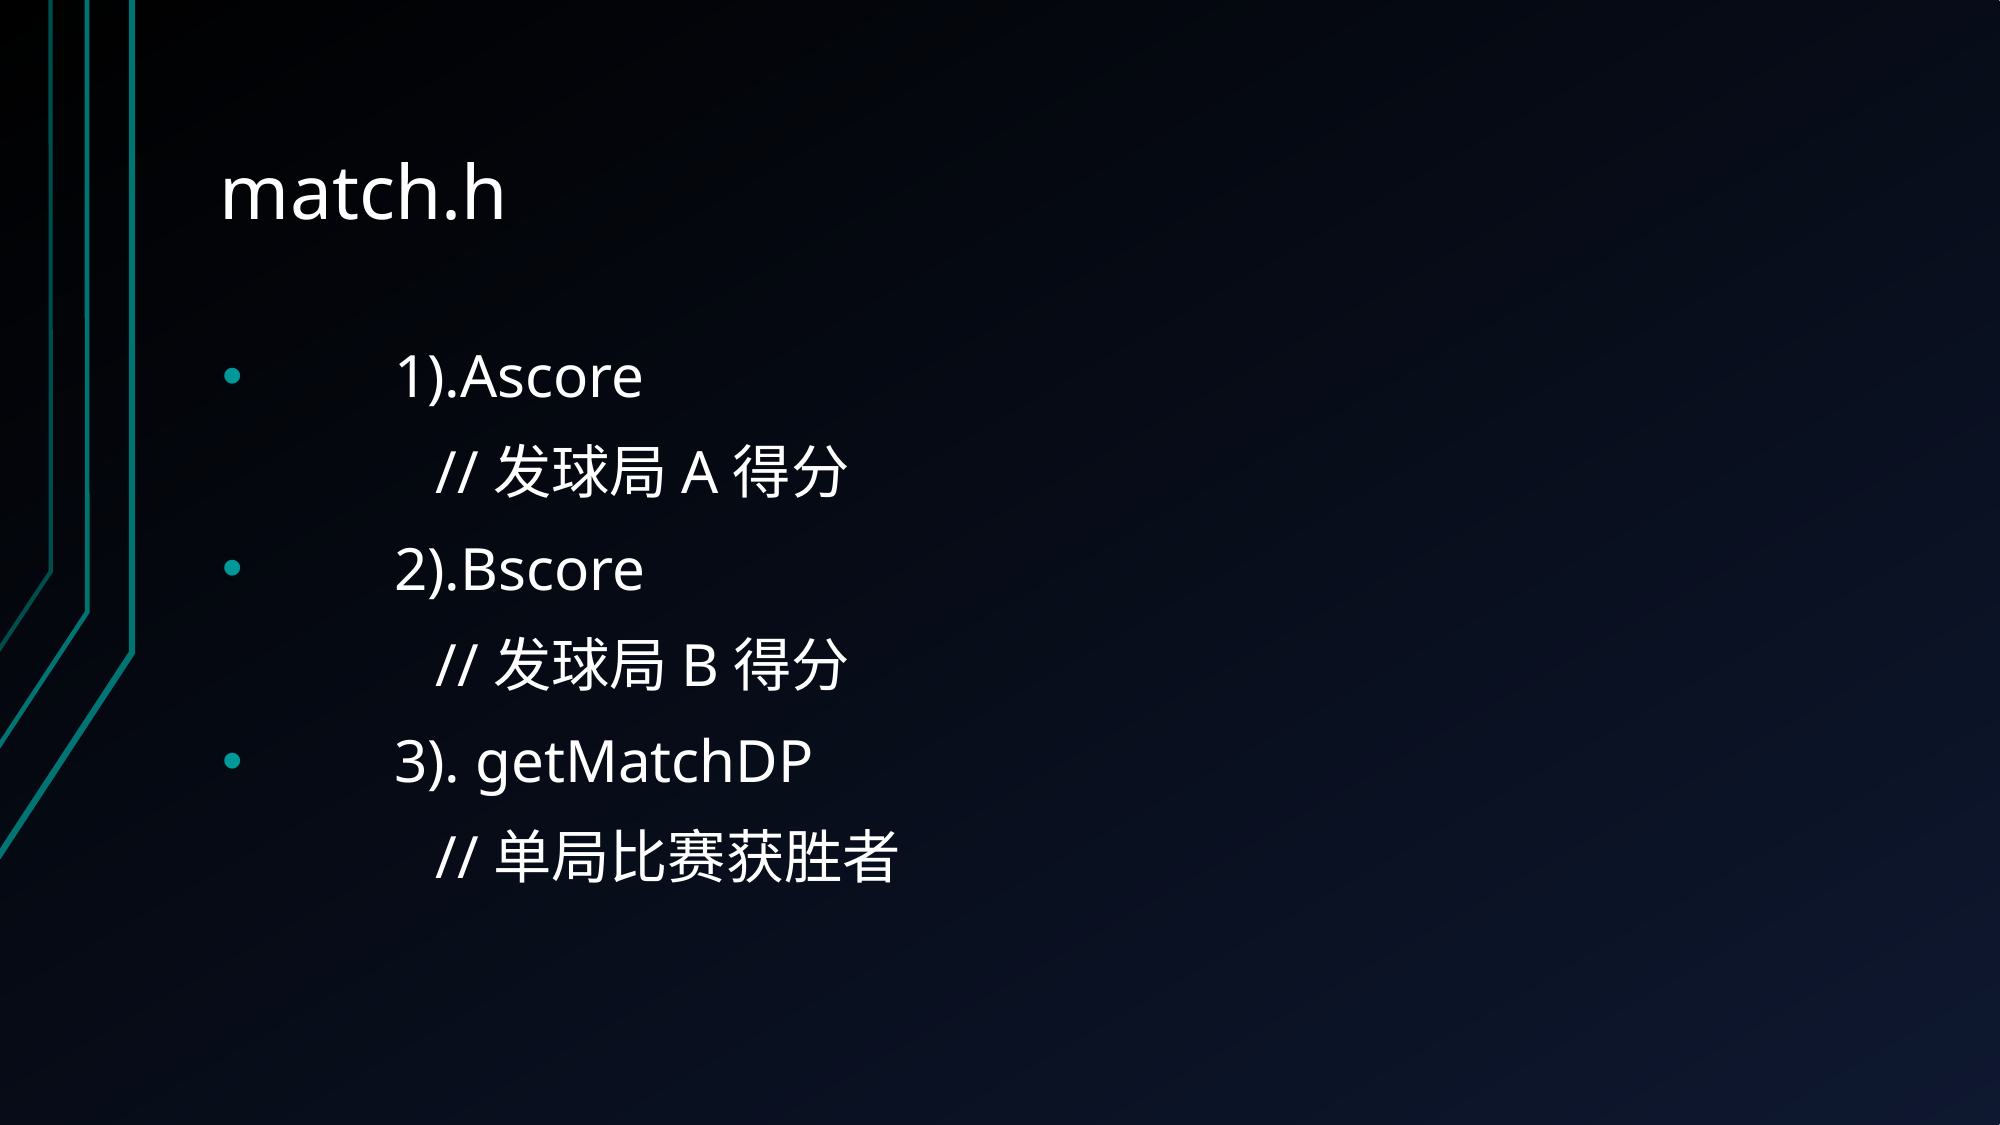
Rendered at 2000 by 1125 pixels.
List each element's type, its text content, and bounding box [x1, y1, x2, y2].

list 1).Ascore //发球局A得分 2).Bscore //发球局B得分 3). getMatchDP //单局比赛获胜者 [202, 337, 1865, 1125]
title match.h [199, 45, 1900, 246]
